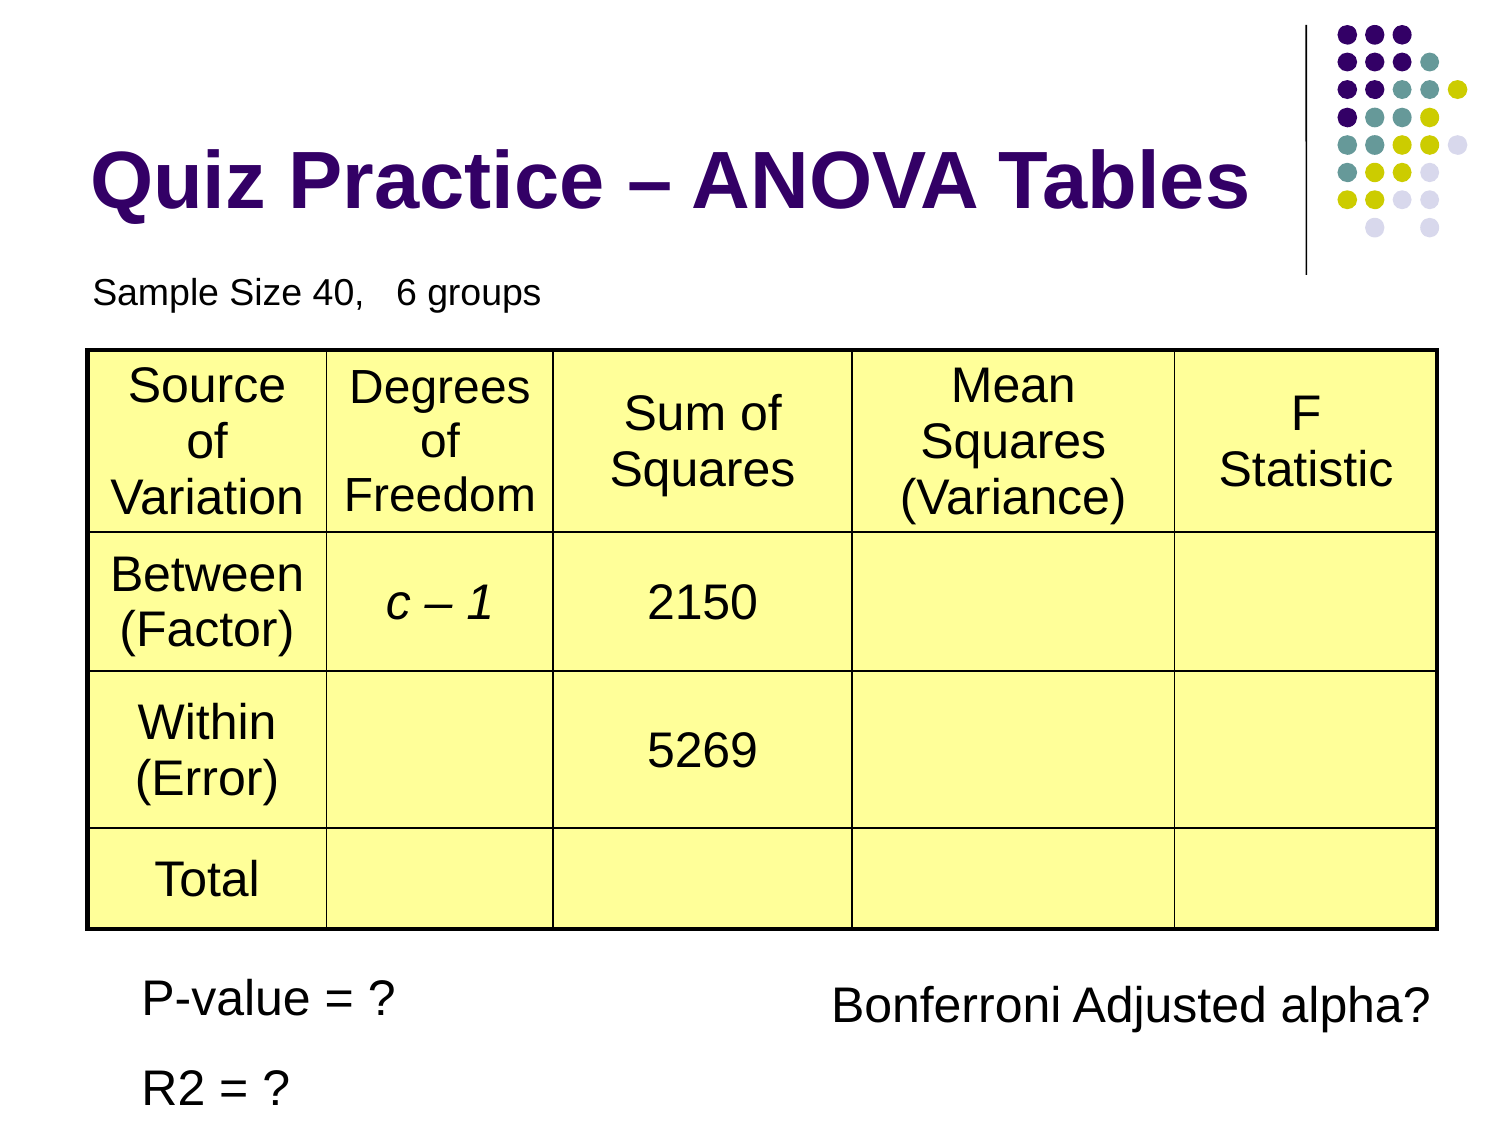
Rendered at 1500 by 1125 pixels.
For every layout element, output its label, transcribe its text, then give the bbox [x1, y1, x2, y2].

table_cell [853, 829, 1174, 927]
text_box Sample Size 40, 6 groups [77, 260, 557, 321]
table_cell [1175, 672, 1435, 827]
table_cell Total [90, 829, 326, 927]
table_cell Within (Error) [90, 672, 326, 827]
table_cell [327, 829, 552, 927]
table_cell 5269 [554, 672, 851, 827]
table_cell [327, 672, 552, 827]
table_cell Between (Factor) [90, 533, 326, 670]
table_cell [1175, 533, 1435, 670]
table_cell [554, 829, 851, 927]
table_cell [853, 672, 1174, 827]
text_box P-value = ? R2 = ? [126, 927, 411, 1123]
table_header Degrees of Freedom [327, 352, 552, 531]
table_cell [853, 533, 1174, 670]
table_header Source of Variation [90, 352, 326, 531]
table_cell 2150 [554, 533, 851, 670]
table_cell c – 1 [327, 533, 552, 670]
table_header Sum of Squares [554, 352, 851, 531]
text_box Bonferroni Adjusted alpha? [816, 935, 1446, 1125]
table_header Mean Squares (Variance) [853, 352, 1174, 531]
table_header F Statistic [1175, 352, 1435, 531]
table_cell [1175, 829, 1435, 927]
title Quiz Practice – ANOVA Tables [74, 19, 1313, 233]
